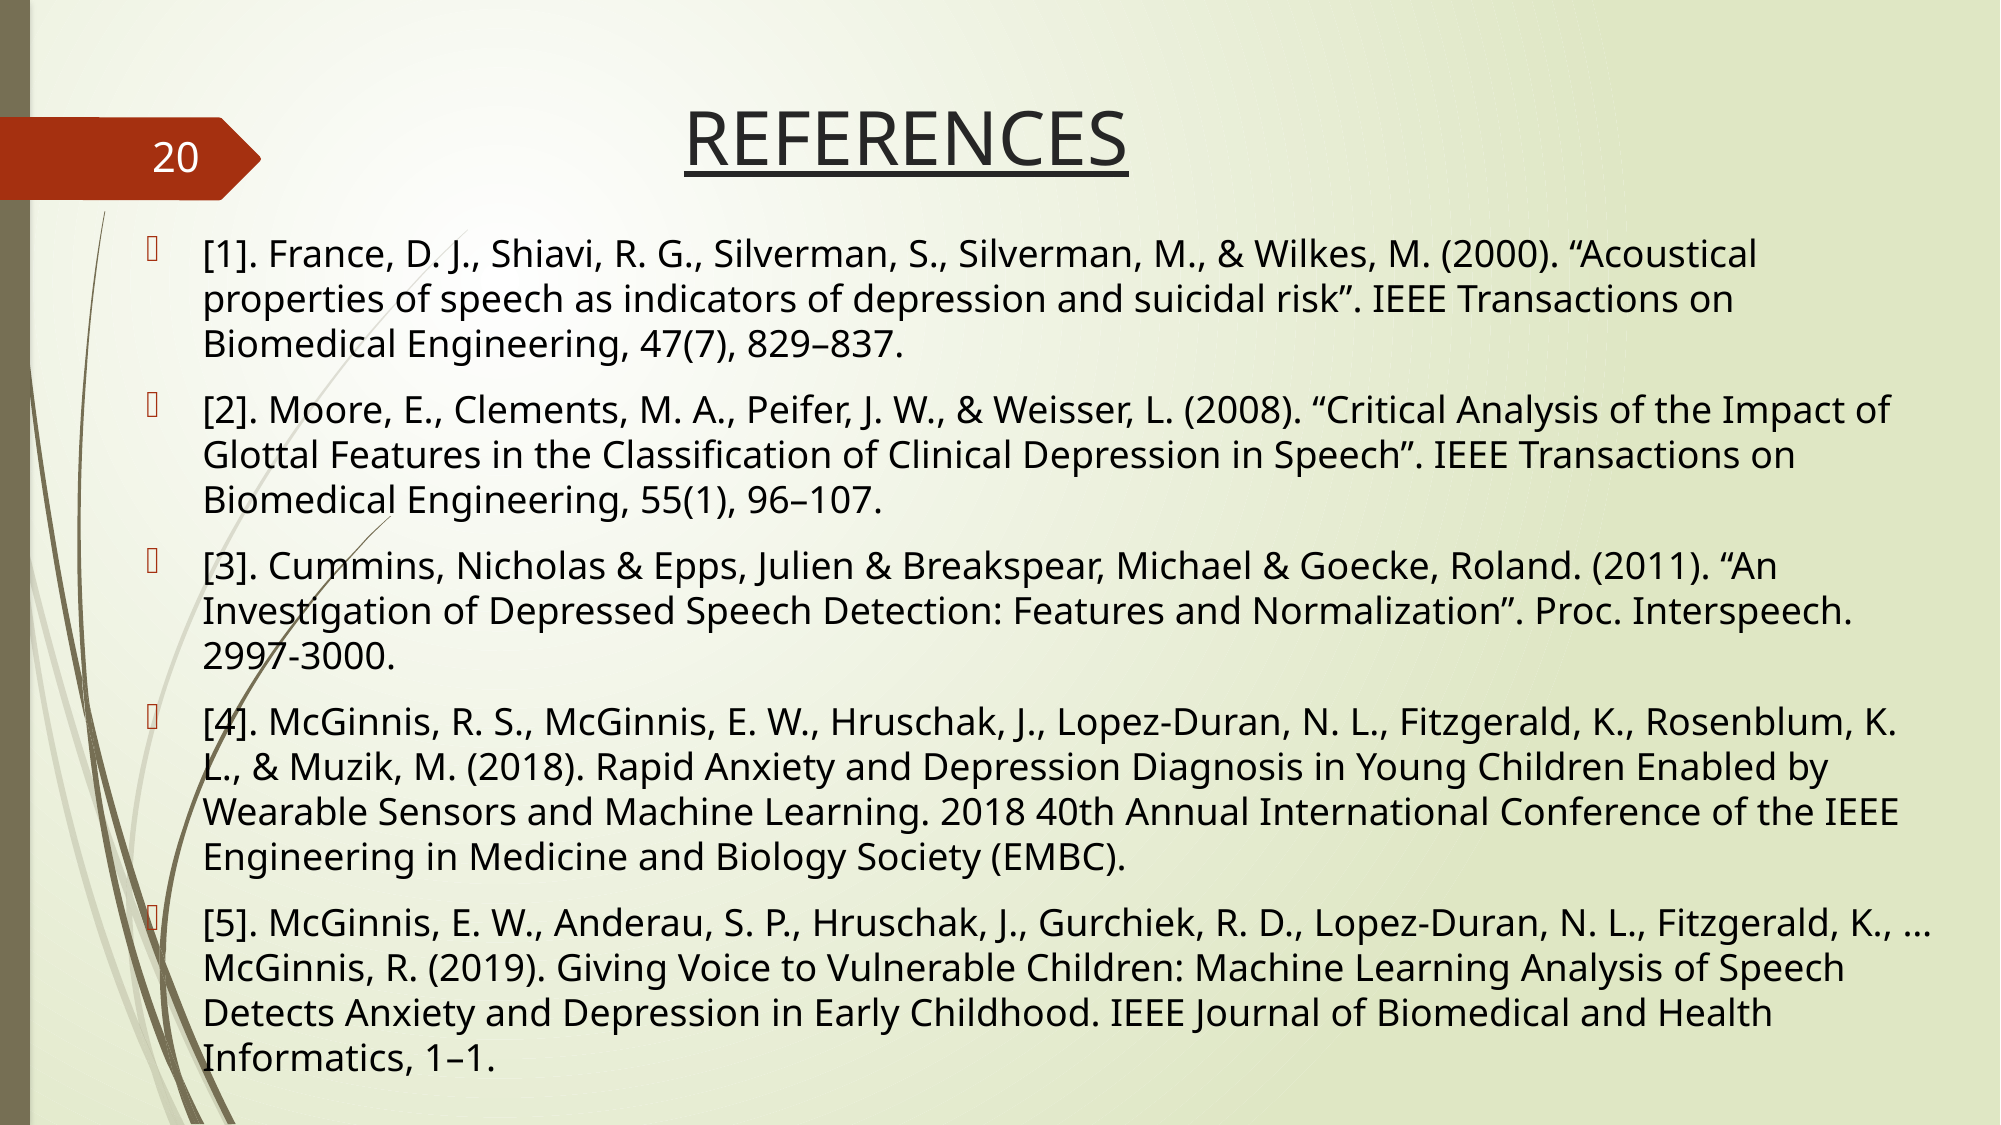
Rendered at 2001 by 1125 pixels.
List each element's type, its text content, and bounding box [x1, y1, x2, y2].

list [1]. France, D. J., Shiavi, R. G., Silverman, S., Silverman, M., & Wilkes, M. (2000). “Acoustical properties of speech as indicators of depression and suicidal risk”. IEEE Transactions on Biomedical Engineering, 47(7), 829–837. [2]. Moore, E., Clements, M. A., Peifer, J. W., & Weisser, L. (2008). “Critical Analysis of the Impact of Glottal Features in the Classification of Clinical Depression in Speech”. IEEE Transactions on Biomedical Engineering, 55(1), 96–107. [3]. Cummins, Nicholas & Epps, Julien & Breakspear, Michael & Goecke, Roland. (2011). “An Investigation of Depressed Speech Detection: Features and Normalization”. Proc. Interspeech. 2997-3000. [4]. McGinnis, R. S., McGinnis, E. W., Hruschak, J., Lopez-Duran, N. L., Fitzgerald, K., Rosenblum, K. L., & Muzik, M. (2018). Rapid Anxiety and Depression Diagnosis in Young Children Enabled by Wearable Sensors and Machine Learning. 2018 40th Annual International Conference of the IEEE Engineering in Medicine and Biology Society (EMBC). [5]. McGinnis, E. W., Anderau, S. P., Hruschak, J., Gurchiek, R. D., Lopez-Duran, N. L., Fitzgerald, K., … McGinnis, R. (2019). Giving Voice to Vulnerable Children: Machine Learning Analysis of Speech Detects Anxiety and Depression in Early Childhood. IEEE Journal of Biomedical and Health Informatics, 1–1. [131, 156, 1950, 899]
title REFERENCES [668, 83, 2000, 300]
slide_number 19 [87, 129, 216, 190]
